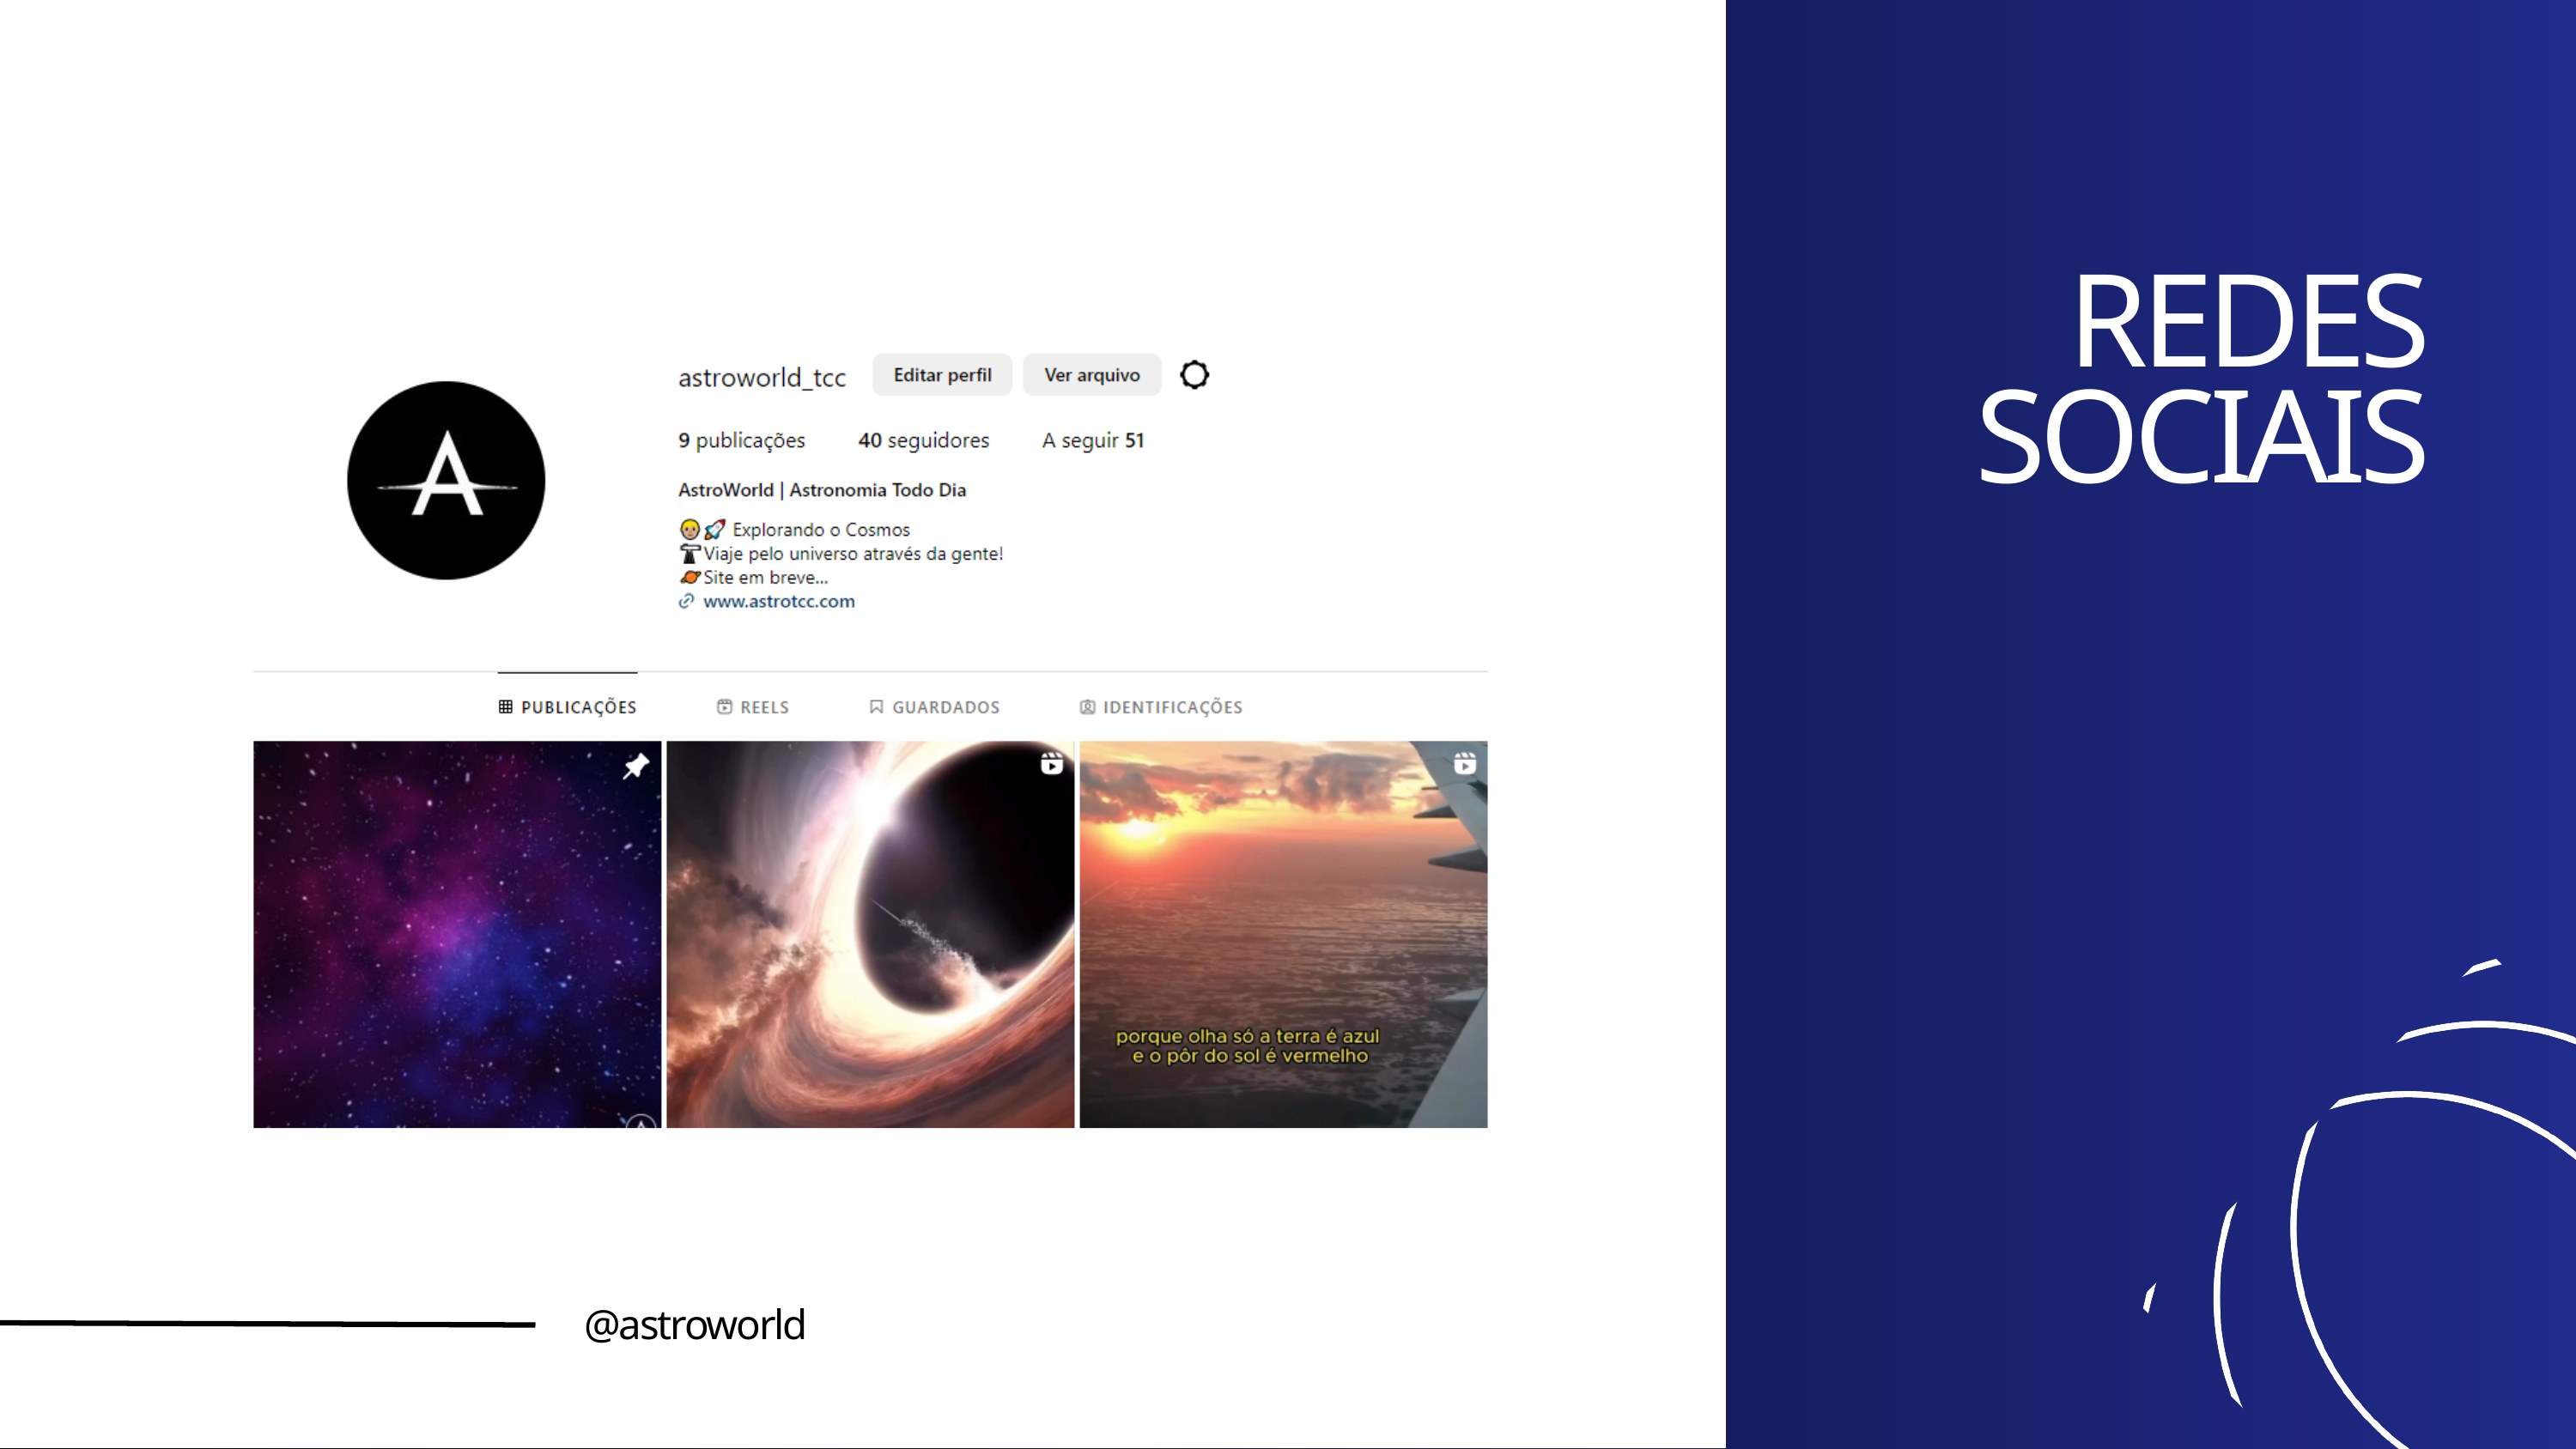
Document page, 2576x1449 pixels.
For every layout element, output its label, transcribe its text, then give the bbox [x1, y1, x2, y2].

text_box [2136, 950, 2576, 1449]
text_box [0, 0, 1727, 1449]
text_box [0, 1297, 809, 1346]
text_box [144, 319, 1583, 1129]
text_box REDES SOCIAIS [1731, 276, 2432, 509]
